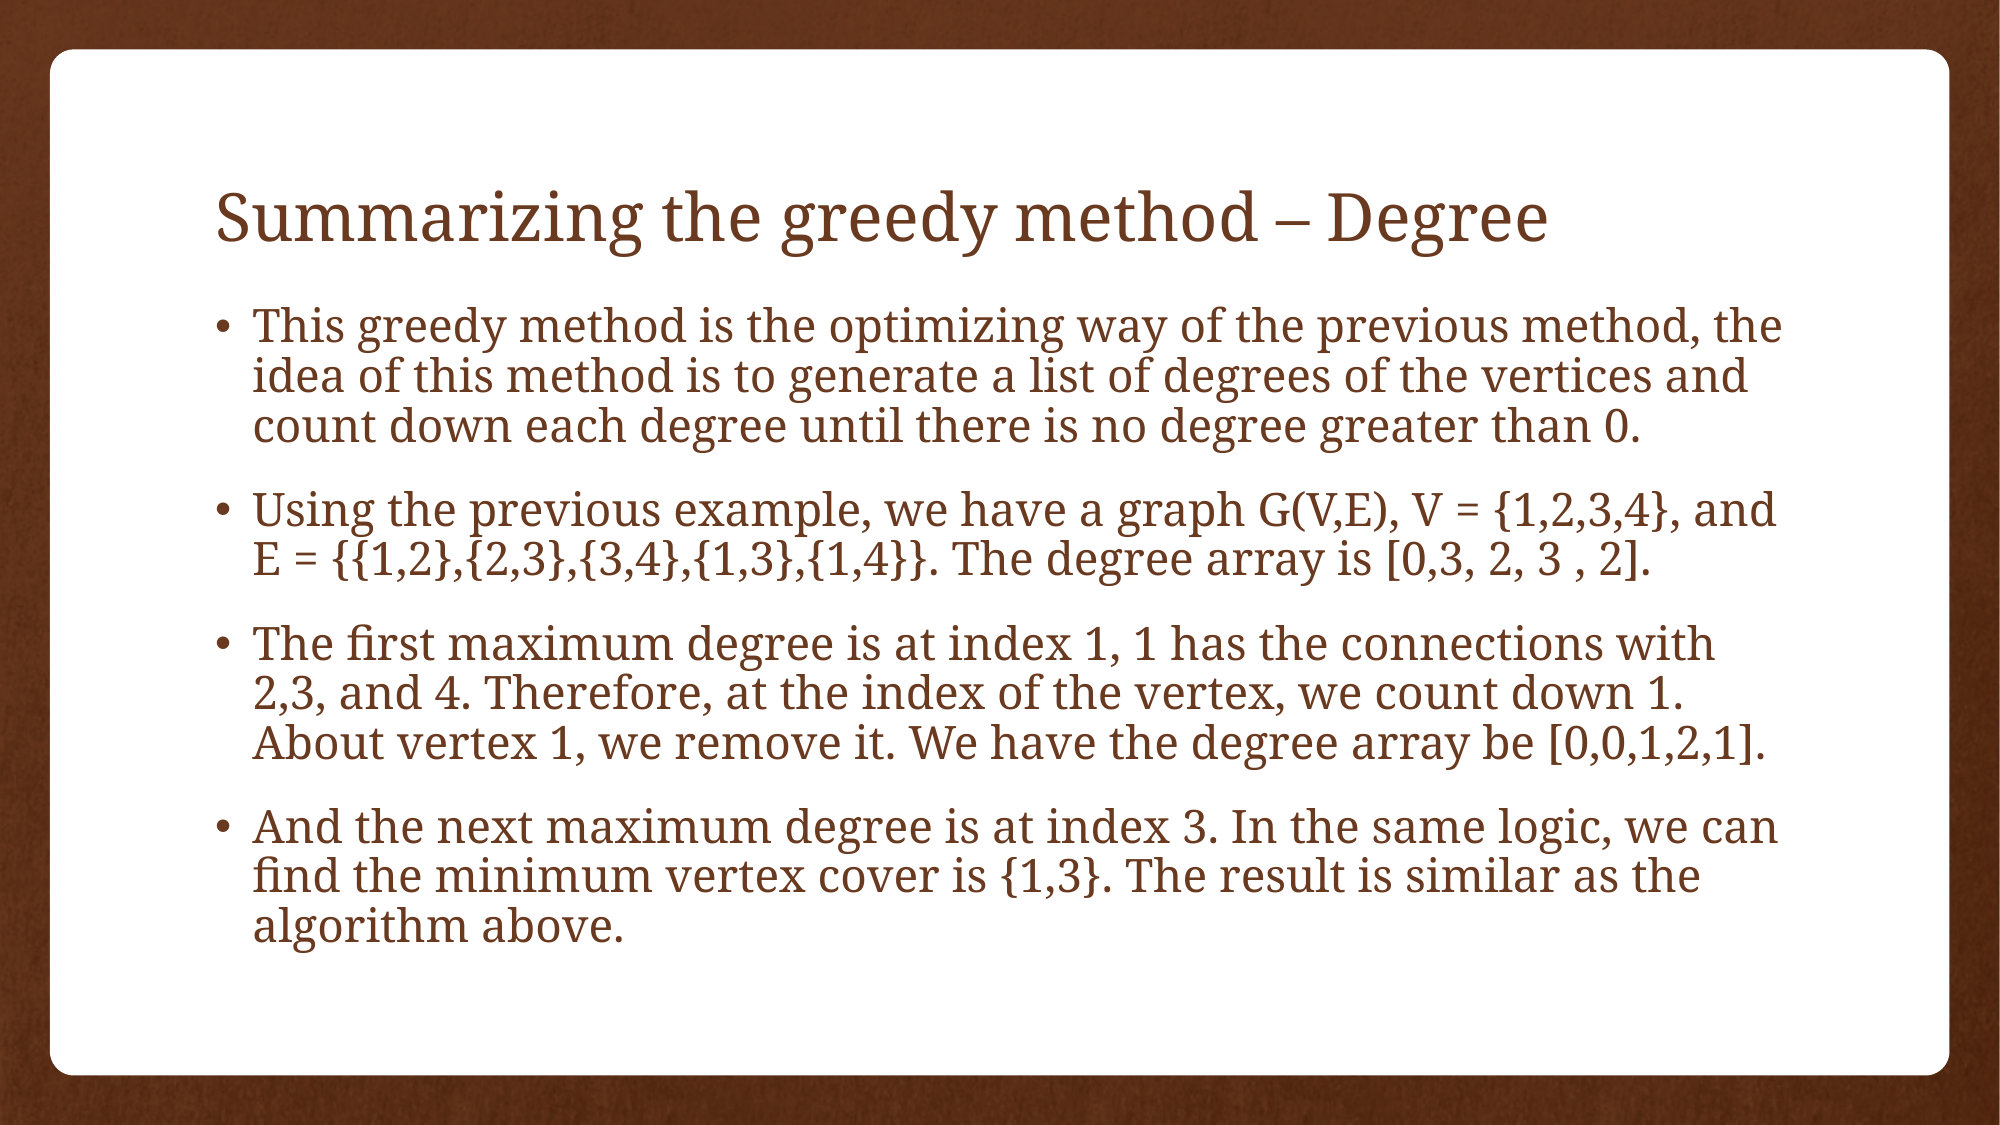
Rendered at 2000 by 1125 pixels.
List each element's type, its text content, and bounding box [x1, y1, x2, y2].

title Summarizing the greedy method – Degree [199, 70, 1800, 263]
list This greedy method is the optimizing way of the previous method, the idea of this method is to generate a list of degrees of the vertices and count down each degree until there is no degree greater than 0. Using the previous example, we have a graph G(V,E), V = {1,2,3,4}, and E = {{1,2},{2,3},{3,4},{1,3},{1,4}}. The degree array is [0,3, 2, 3 , 2]. The first maximum degree is at index 1, 1 has the connections with 2,3, and 4. Therefore, at the index of the vertex, we count down 1. About vertex 1, we remove it. We have the degree array be [0,0,1,2,1]. And the next maximum degree is at index 3. In the same logic, we can find the minimum vertex cover is {1,3}. The result is similar as the algorithm above. [199, 295, 1800, 996]
